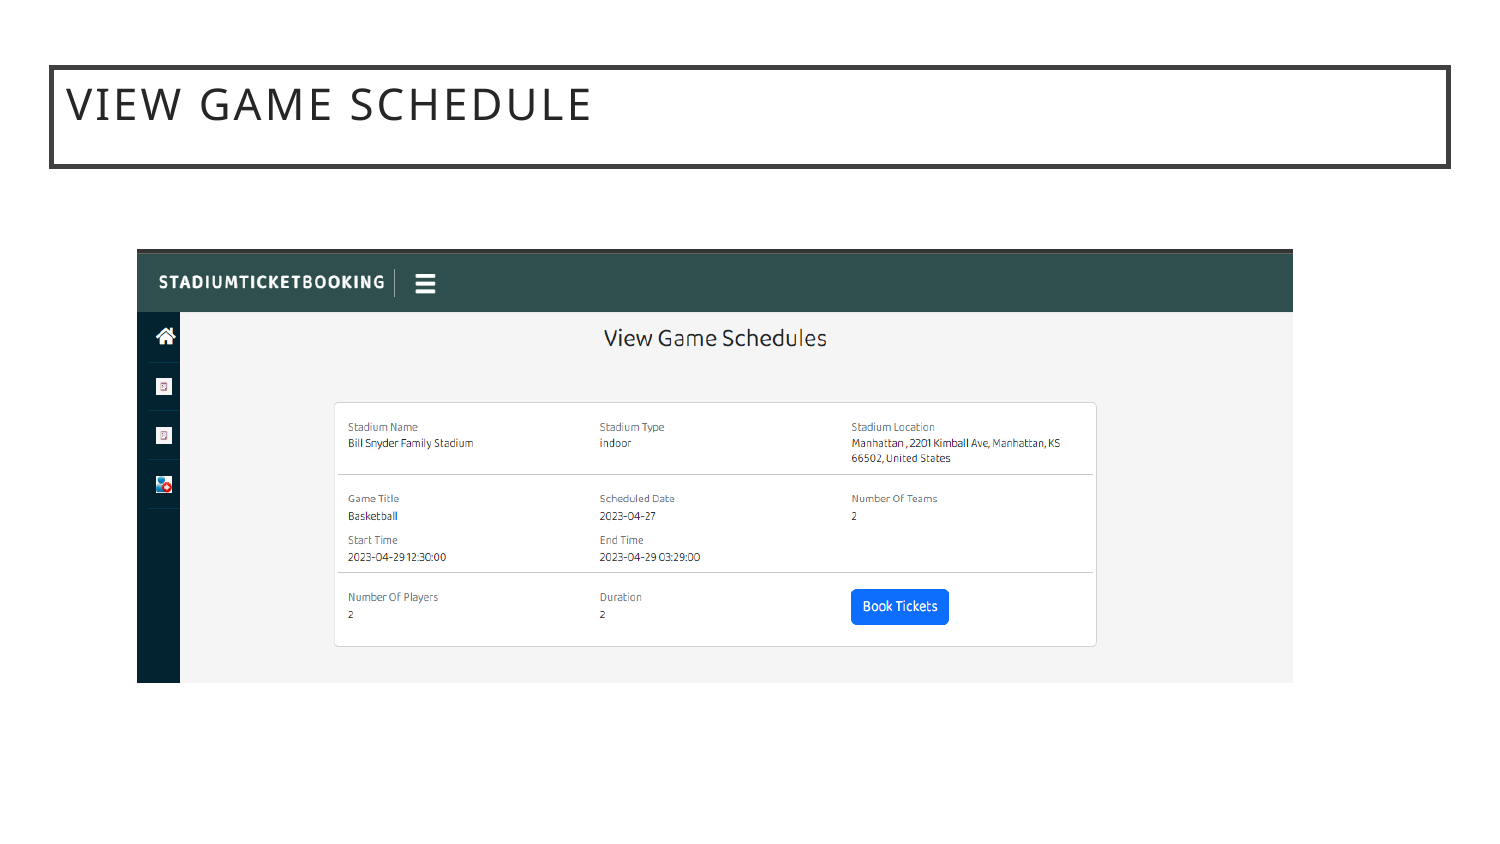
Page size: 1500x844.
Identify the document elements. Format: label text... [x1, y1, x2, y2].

title View Game Schedule [49, 65, 1451, 169]
picture [137, 249, 1293, 684]
